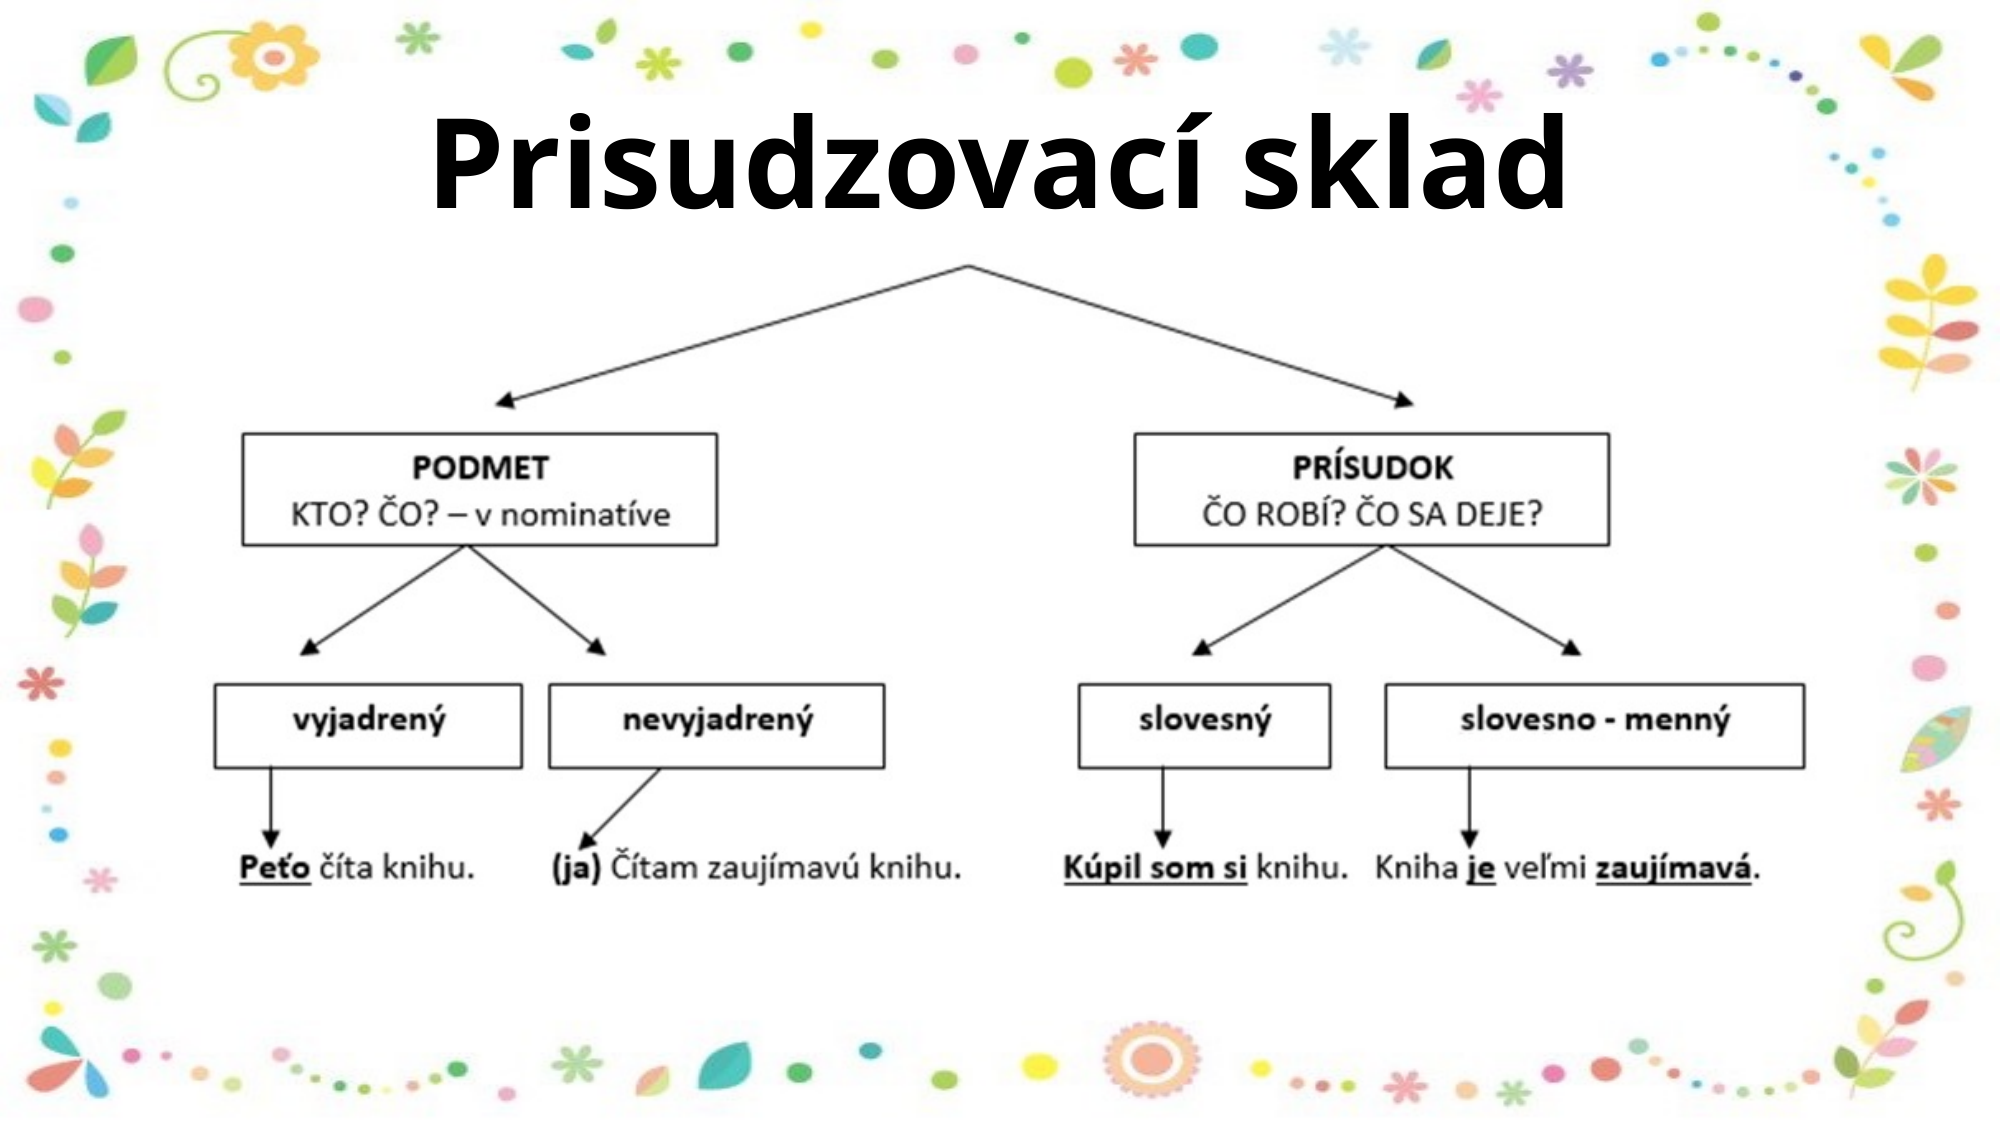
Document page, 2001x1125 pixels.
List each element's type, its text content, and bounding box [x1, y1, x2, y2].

picture [167, 253, 1833, 945]
title Prisudzovací sklad [137, 59, 1863, 278]
